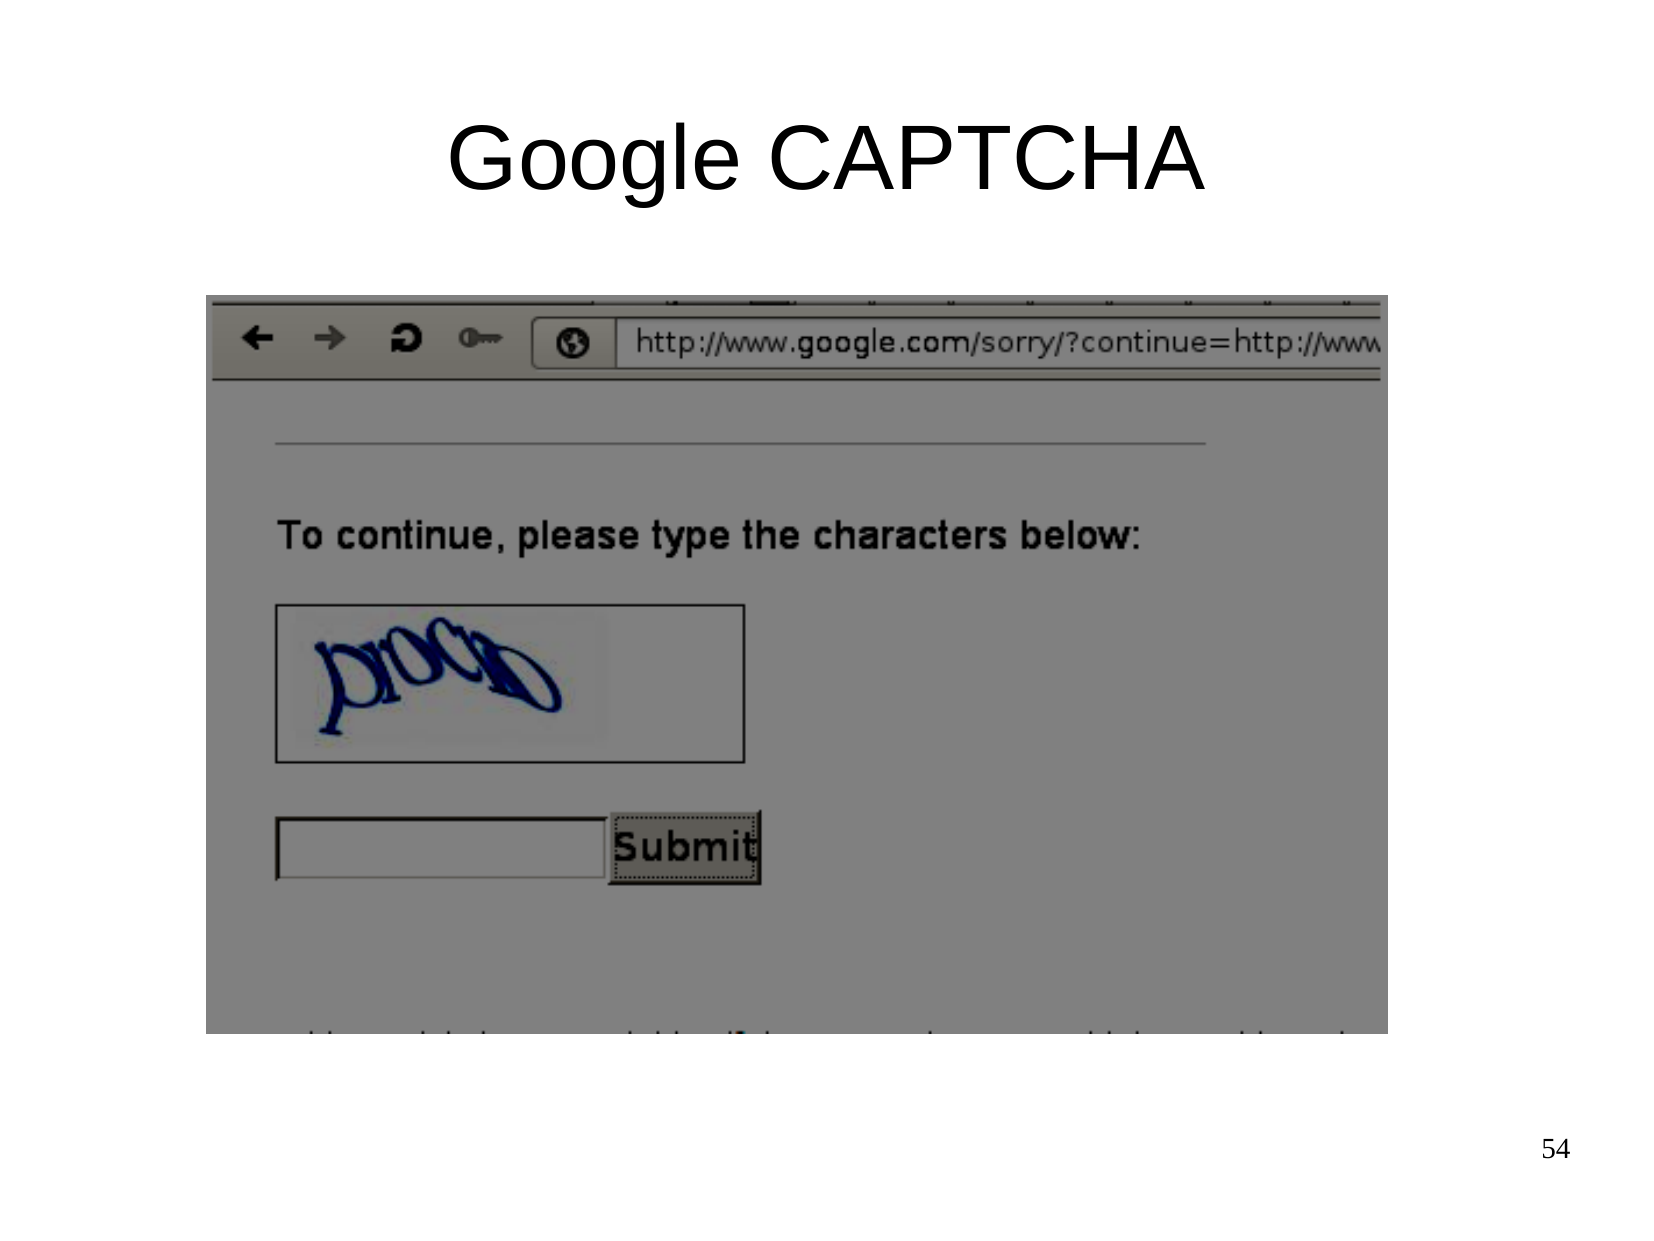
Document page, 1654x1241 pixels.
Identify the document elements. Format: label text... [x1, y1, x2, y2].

slide_number 54 [1185, 1129, 1571, 1216]
picture [206, 295, 1388, 1034]
title Google CAPTCHA [82, 49, 1571, 257]
